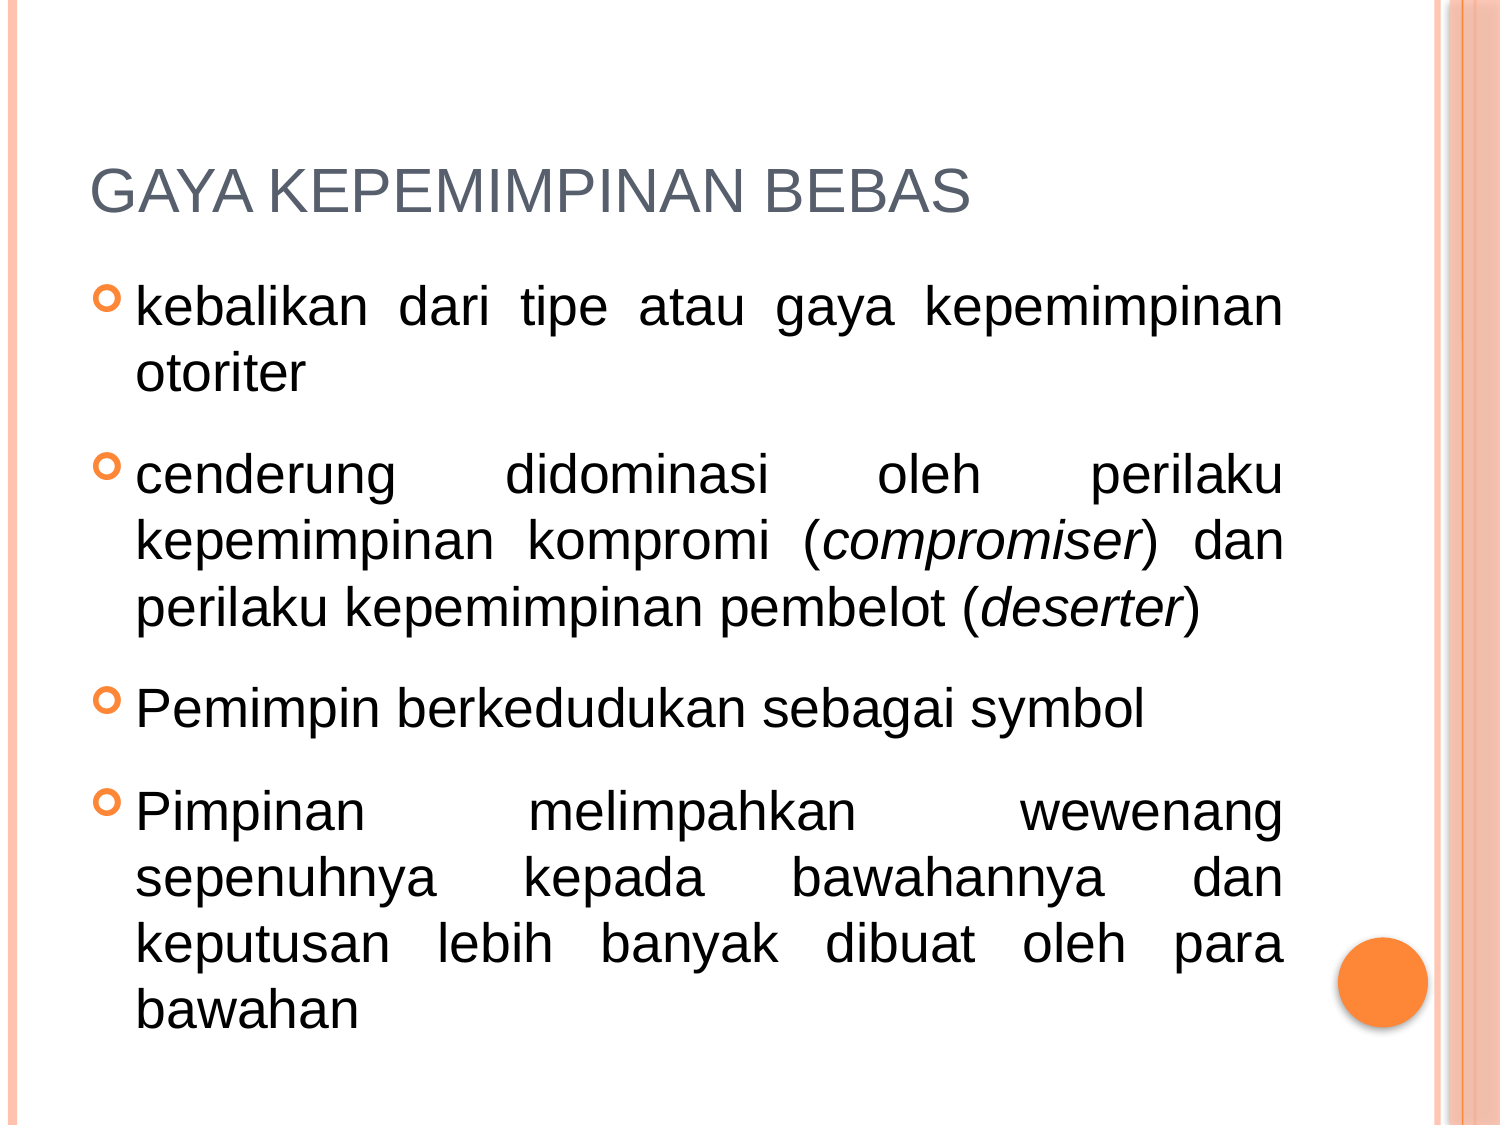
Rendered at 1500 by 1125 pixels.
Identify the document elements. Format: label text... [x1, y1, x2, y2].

title Gaya Kepemimpinan Bebas [75, 45, 1300, 233]
list kebalikan dari tipe atau gaya kepemimpinan otoriter cenderung didominasi oleh perilaku kepemimpinan kompromi (compromiser) dan perilaku kepemimpinan pembelot (deserter) Pemimpin berkedudukan sebagai symbol Pimpinan melimpahkan wewenang sepenuhnya kepada bawahannya dan keputusan lebih banyak dibuat oleh para bawahan [75, 262, 1300, 1062]
